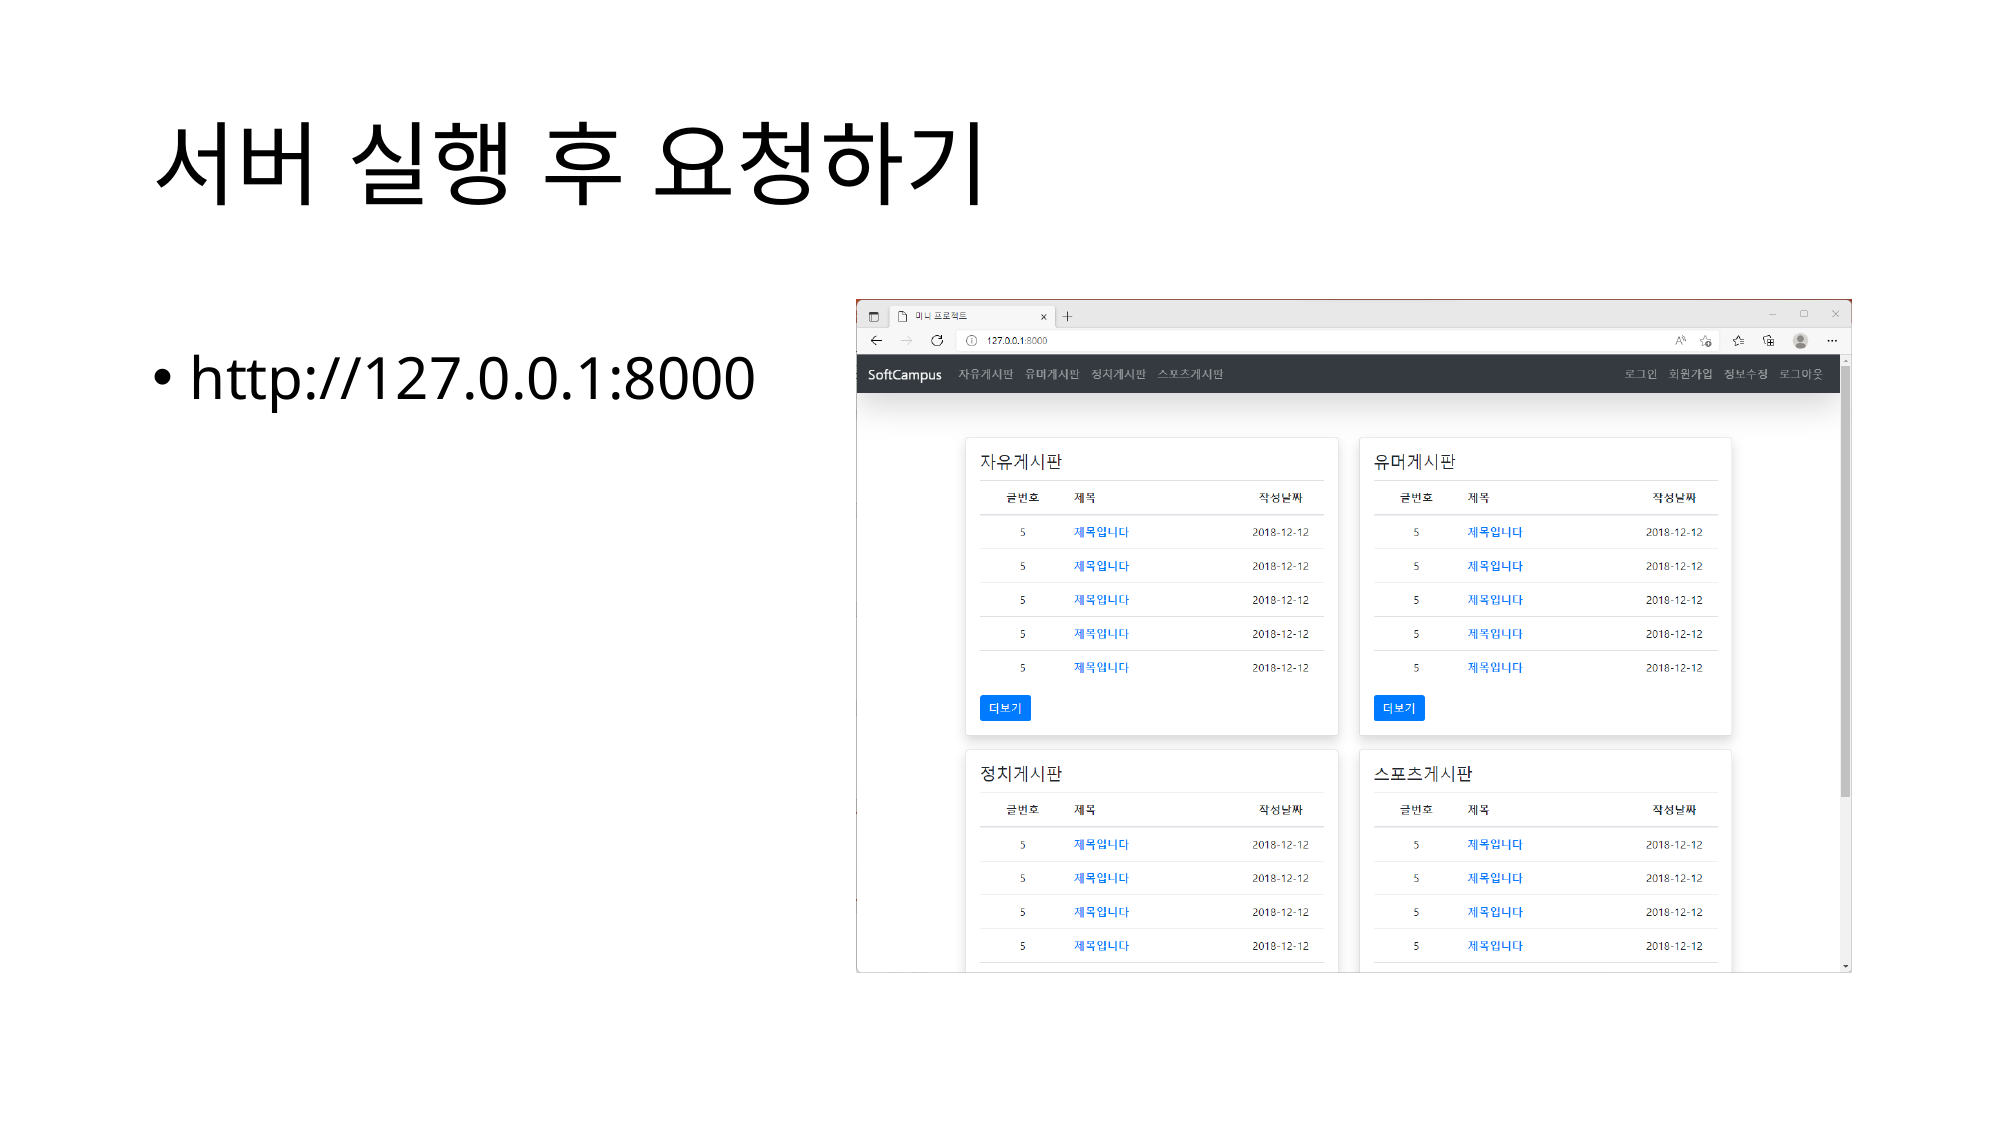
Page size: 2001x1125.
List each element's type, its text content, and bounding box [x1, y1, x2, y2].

picture [856, 299, 1852, 973]
list http://127.0.0.1:8000 [137, 299, 1863, 1014]
title 서버 실행 후 요청하기 [137, 59, 1863, 278]
